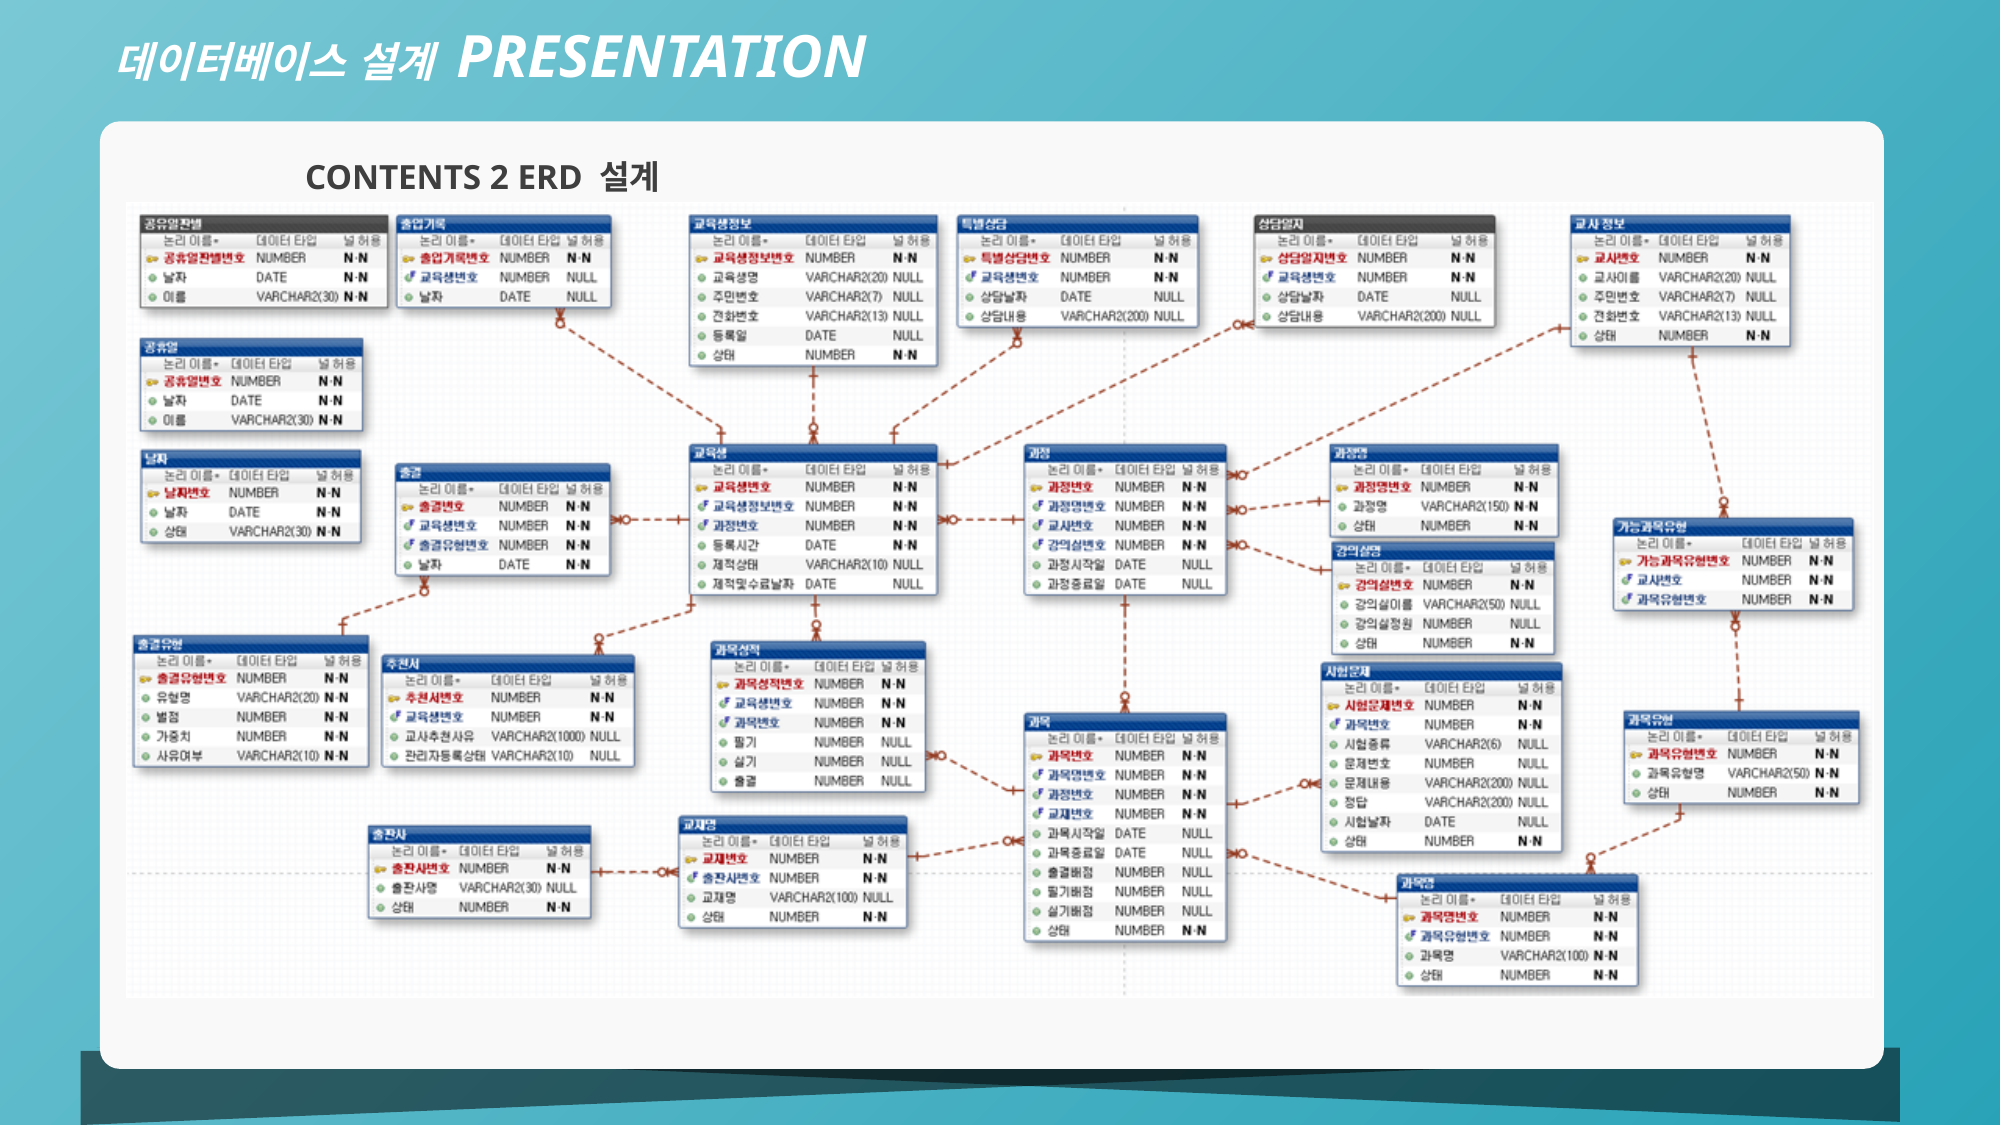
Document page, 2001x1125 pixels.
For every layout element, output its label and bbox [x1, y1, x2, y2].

text_box [80, 11, 1901, 1125]
picture [126, 202, 1874, 998]
